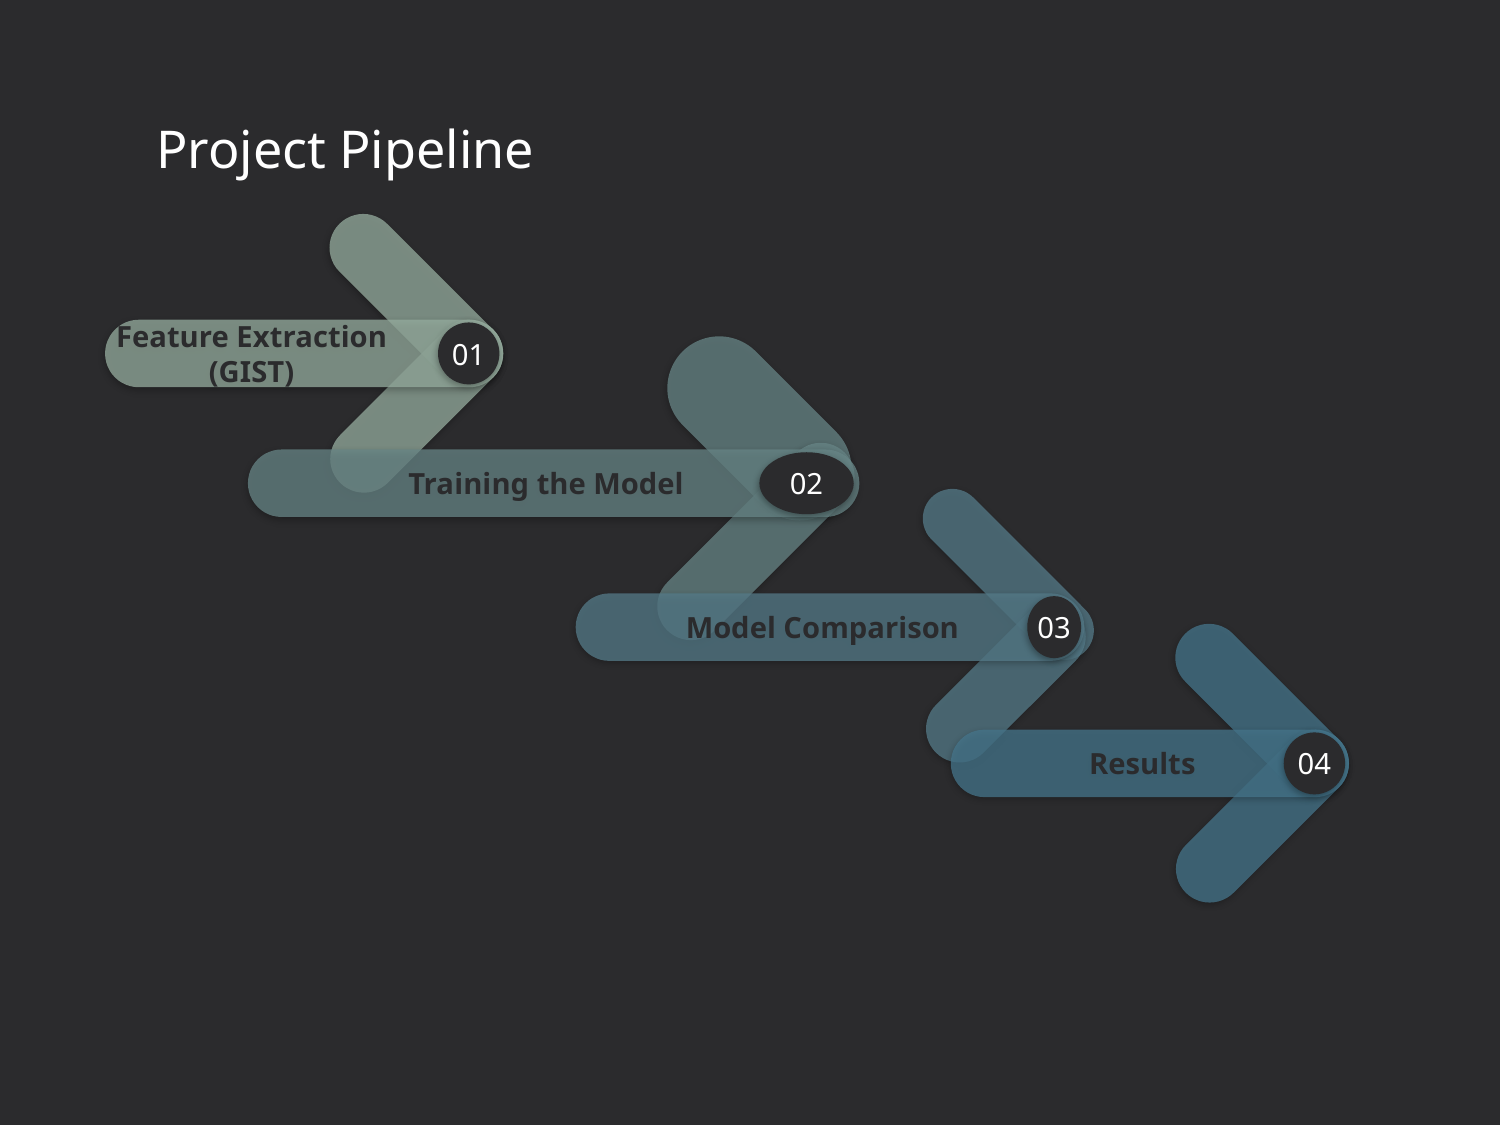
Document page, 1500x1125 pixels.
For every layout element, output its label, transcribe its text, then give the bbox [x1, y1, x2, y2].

text_box Project Pipeline [141, 78, 609, 251]
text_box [950, 601, 1372, 851]
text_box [104, 191, 526, 441]
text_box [247, 319, 882, 576]
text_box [575, 465, 1106, 717]
